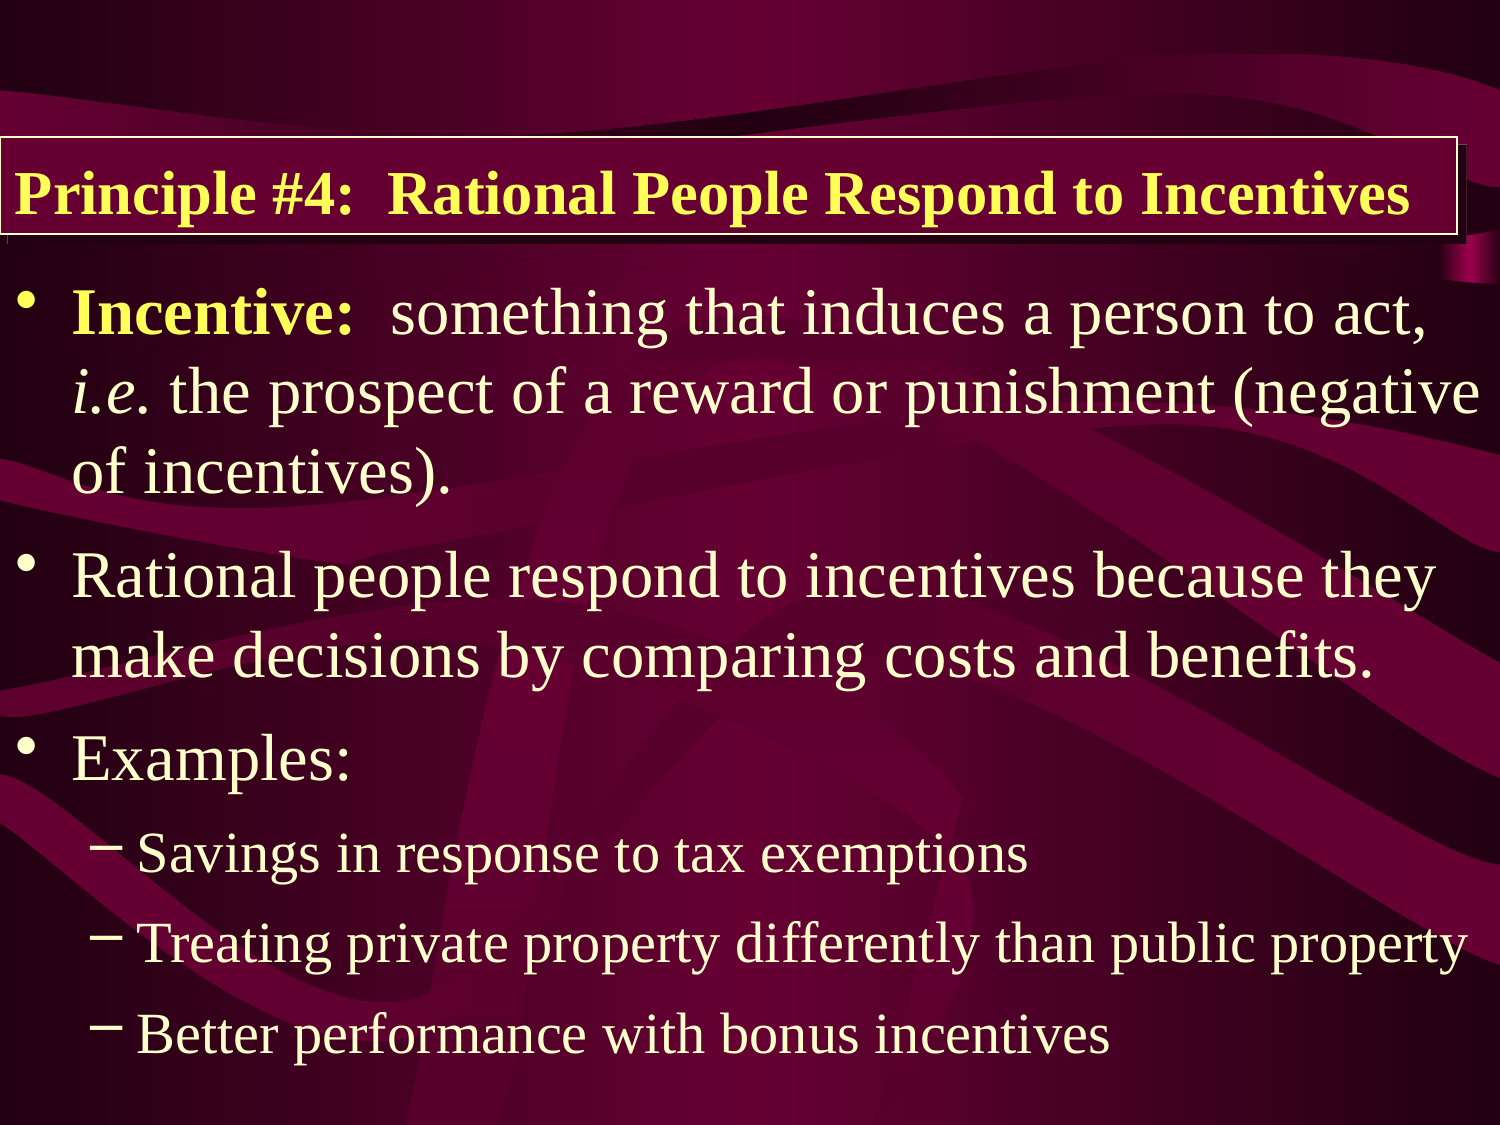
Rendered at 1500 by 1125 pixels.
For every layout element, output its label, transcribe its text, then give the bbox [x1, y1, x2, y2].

text_box Principle #4: Rational People Respond to Incentives [0, 137, 1457, 235]
list Incentive: something that induces a person to act, i.e. the prospect of a reward or punishment (negative of incentives). Rational people respond to incentives because they make decisions by comparing costs and benefits. Examples: Savings in response to tax exemptions Treating private property differently than public property Better performance with bonus incentives [0, 259, 1500, 1125]
